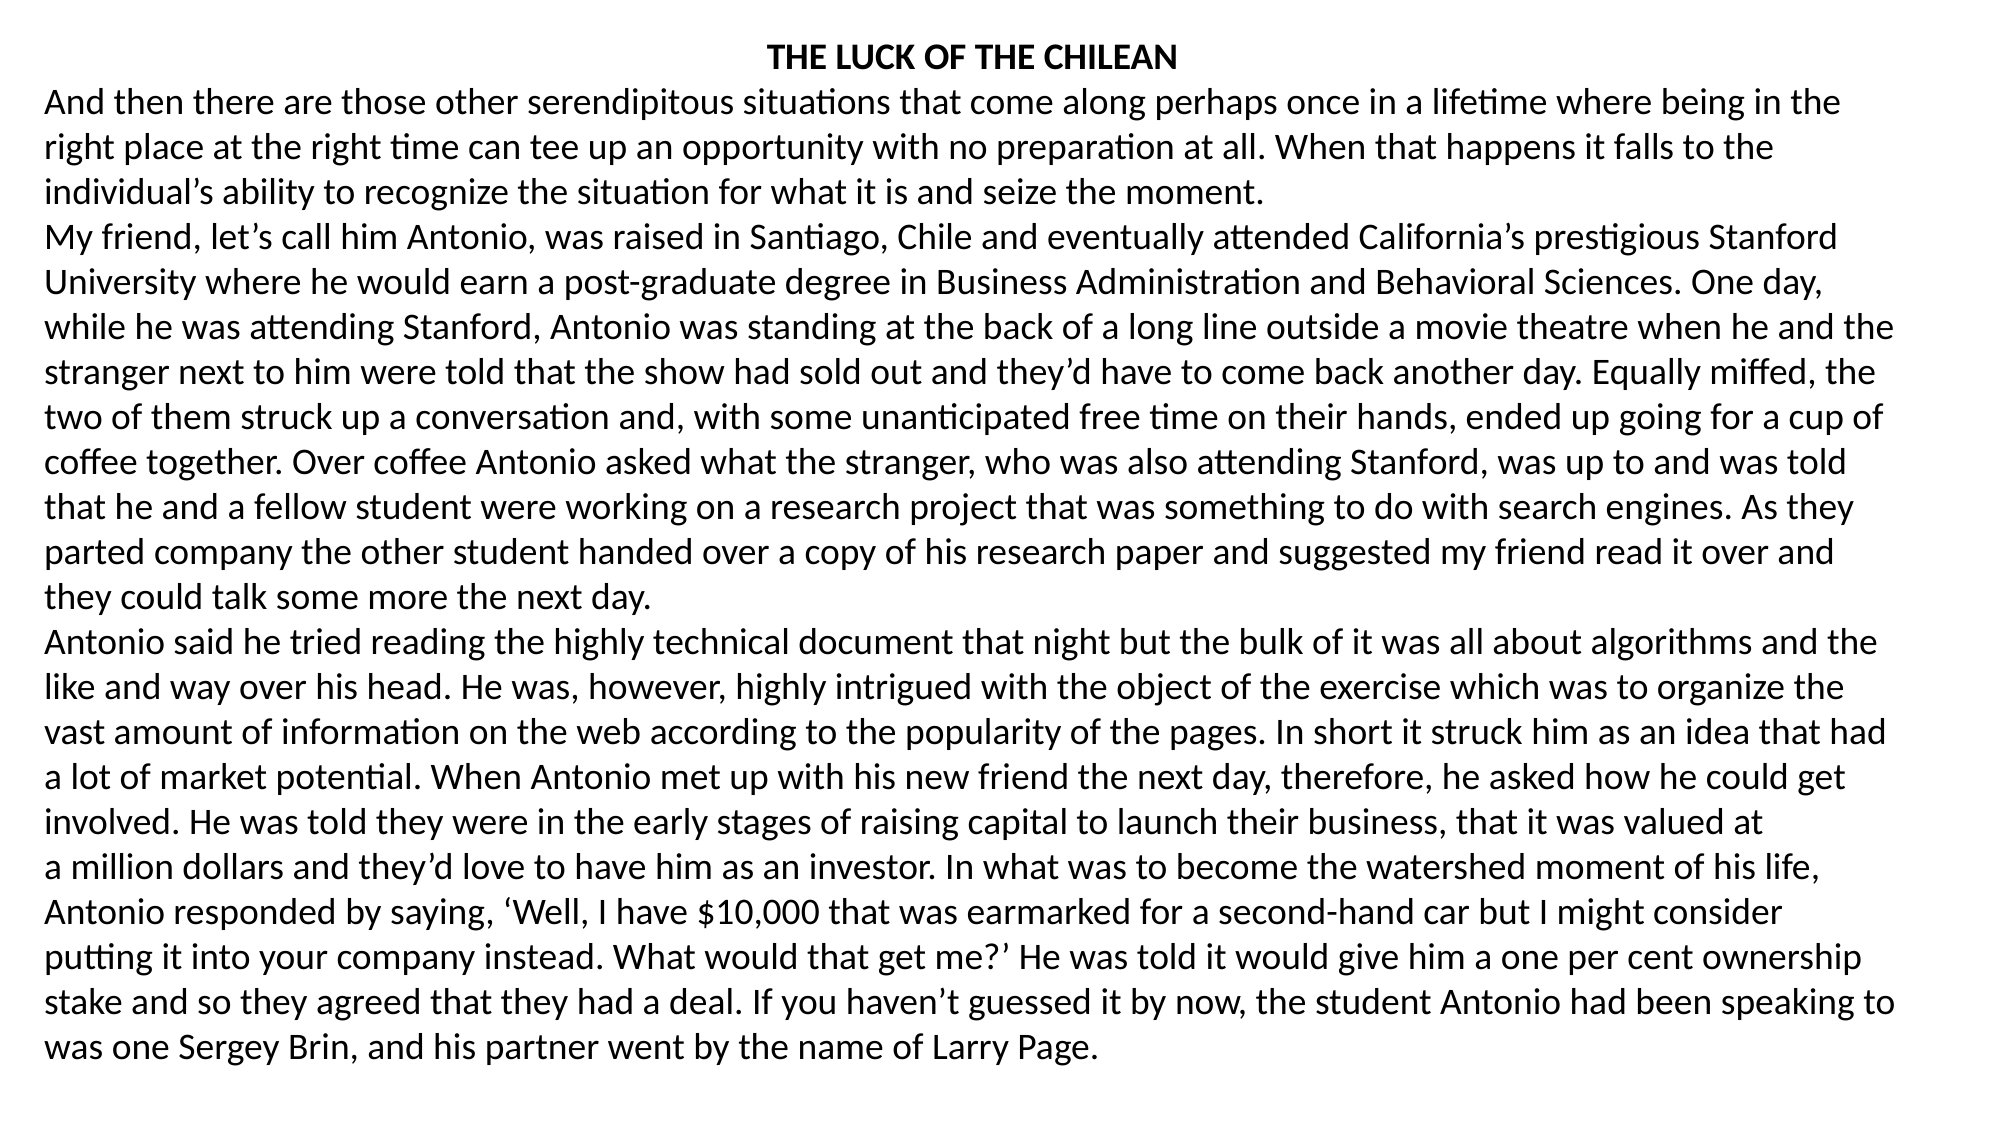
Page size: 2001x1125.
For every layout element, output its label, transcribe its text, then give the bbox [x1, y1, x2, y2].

text_box THE LUCK OF THE CHILEAN And then there are those other serendipitous situations that come along perhaps once in a lifetime where being in the right place at the right time can tee up an opportunity with no preparation at all. When that happens it falls to the individual’s ability to recognize the situation for what it is and seize the moment. My friend, let’s call him Antonio, was raised in Santiago, Chile and eventually attended California’s prestigious Stanford University where he would earn a post-graduate degree in Business Administration and Behavioral Sciences. One day, while he was attending Stanford, Antonio was standing at the back of a long line outside a movie theatre when he and the stranger next to him were told that the show had sold out and they’d have to come back another day. Equally miffed, the two of them struck up a conversation and, with some unanticipated free time on their hands, ended up going for a cup of coffee together. Over coffee Antonio asked what the stranger, who was also attending Stanford, was up to and was told that he and a fellow student were working on a research project that was something to do with search engines. As they parted company the other student handed over a copy of his research paper and suggested my friend read it over and they could talk some more the next day. Antonio said he tried reading the highly technical document that night but the bulk of it was all about algorithms and the like and way over his head. He was, however, highly intrigued with the object of the exercise which was to organize the vast amount of information on the web according to the popularity of the pages. In short it struck him as an idea that had a lot of market potential. When Antonio met up with his new friend the next day, therefore, he asked how he could get involved. He was told they were in the early stages of raising capital to launch their business, that it was valued at a million dollars and they’d love to have him as an investor. In what was to become the watershed moment of his life, Antonio responded by saying, ‘Well, I have $10,000 that was earmarked for a second-hand car but I might consider putting it into your company instead. What would that get me?’ He was told it would give him a one per cent ownership stake and so they agreed that they had a deal. If you haven’t guessed it by now, the student Antonio had been speaking to was one Sergey Brin, and his partner went by the name of Larry Page. [29, 24, 1916, 1075]
